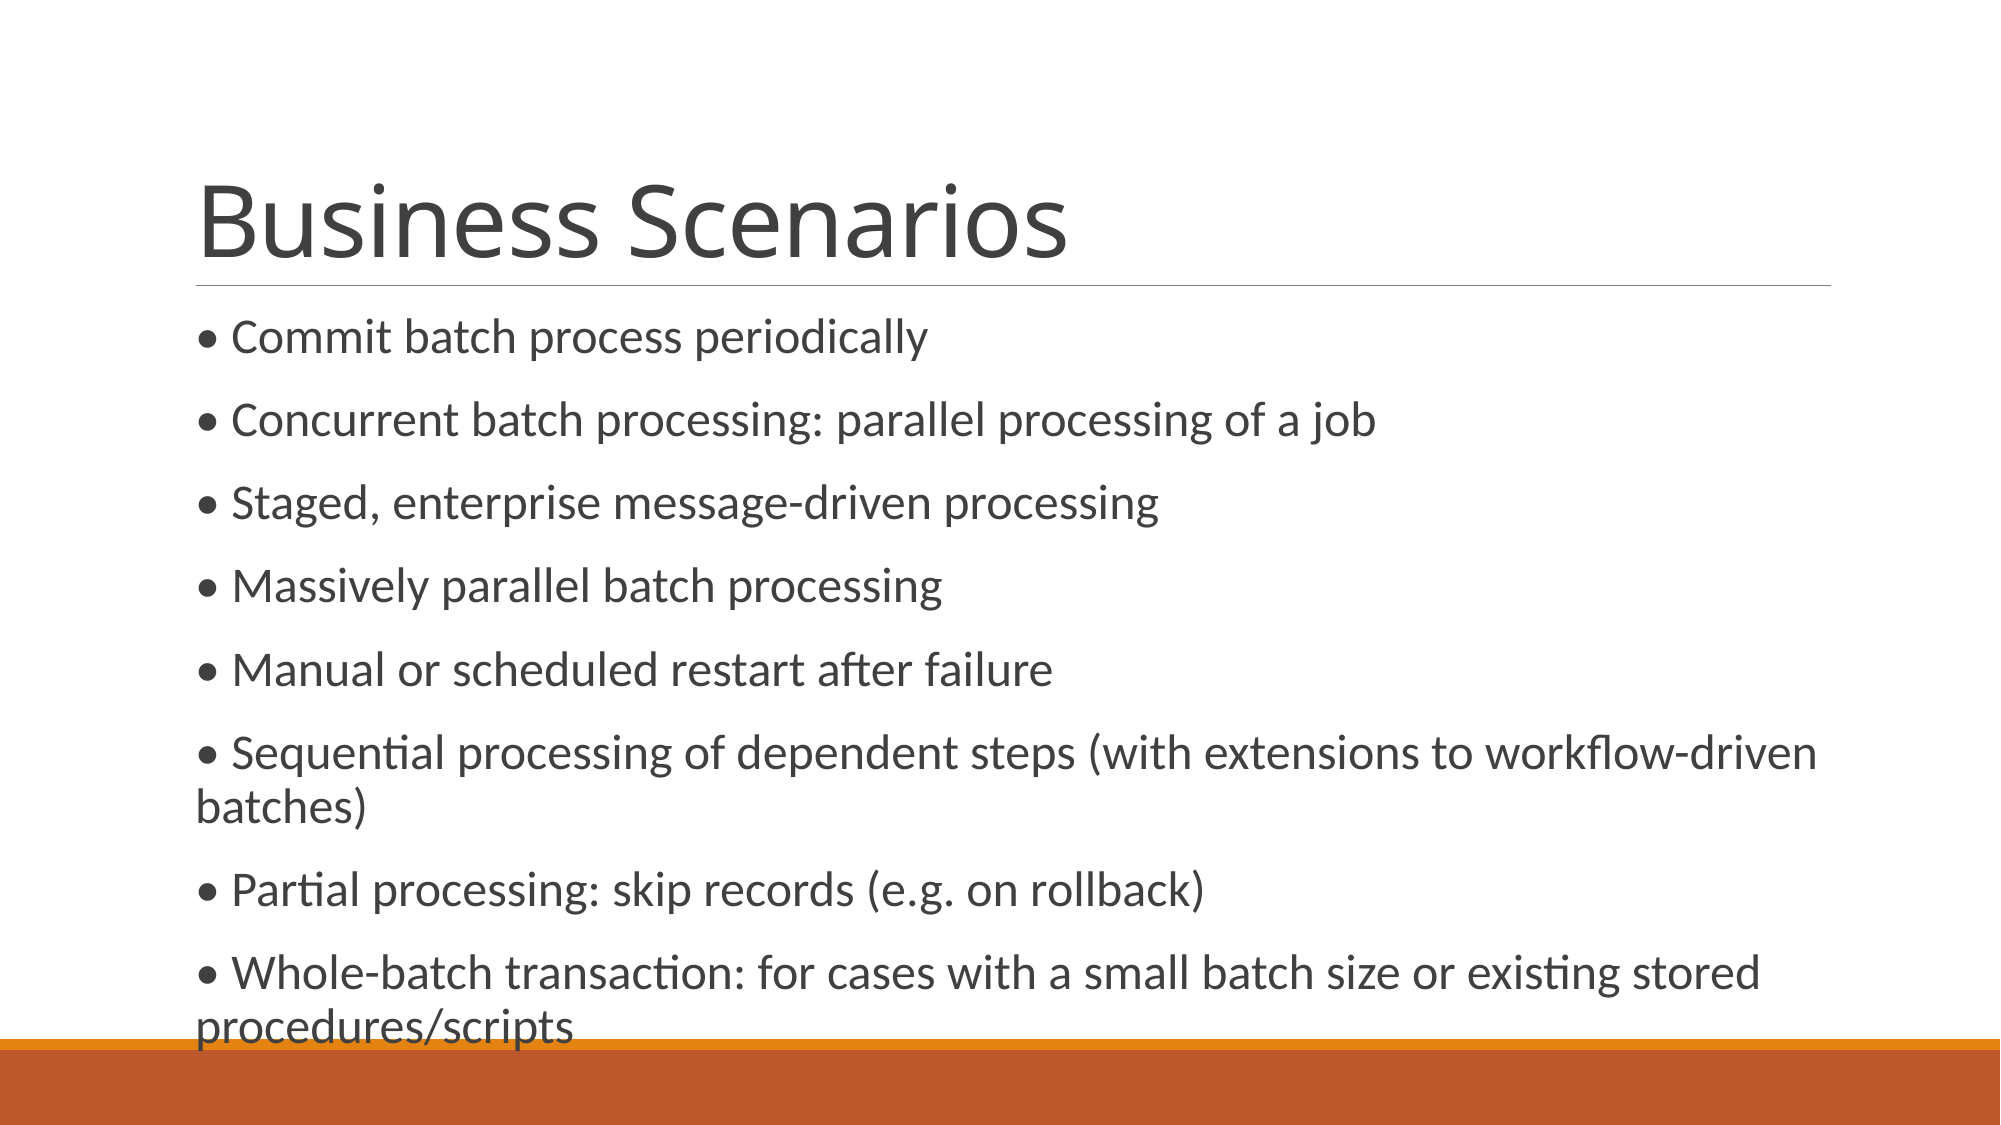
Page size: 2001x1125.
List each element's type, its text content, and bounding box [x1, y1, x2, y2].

list • Commit batch process periodically • Concurrent batch processing: parallel processing of a job • Staged, enterprise message-driven processing • Massively parallel batch processing • Manual or scheduled restart after failure • Sequential processing of dependent steps (with extensions to workflow-driven batches) • Partial processing: skip records (e.g. on rollback) • Whole-batch transaction: for cases with a small batch size or existing stored procedures/scripts [180, 302, 1947, 1050]
title Business Scenarios [180, 47, 1830, 285]
